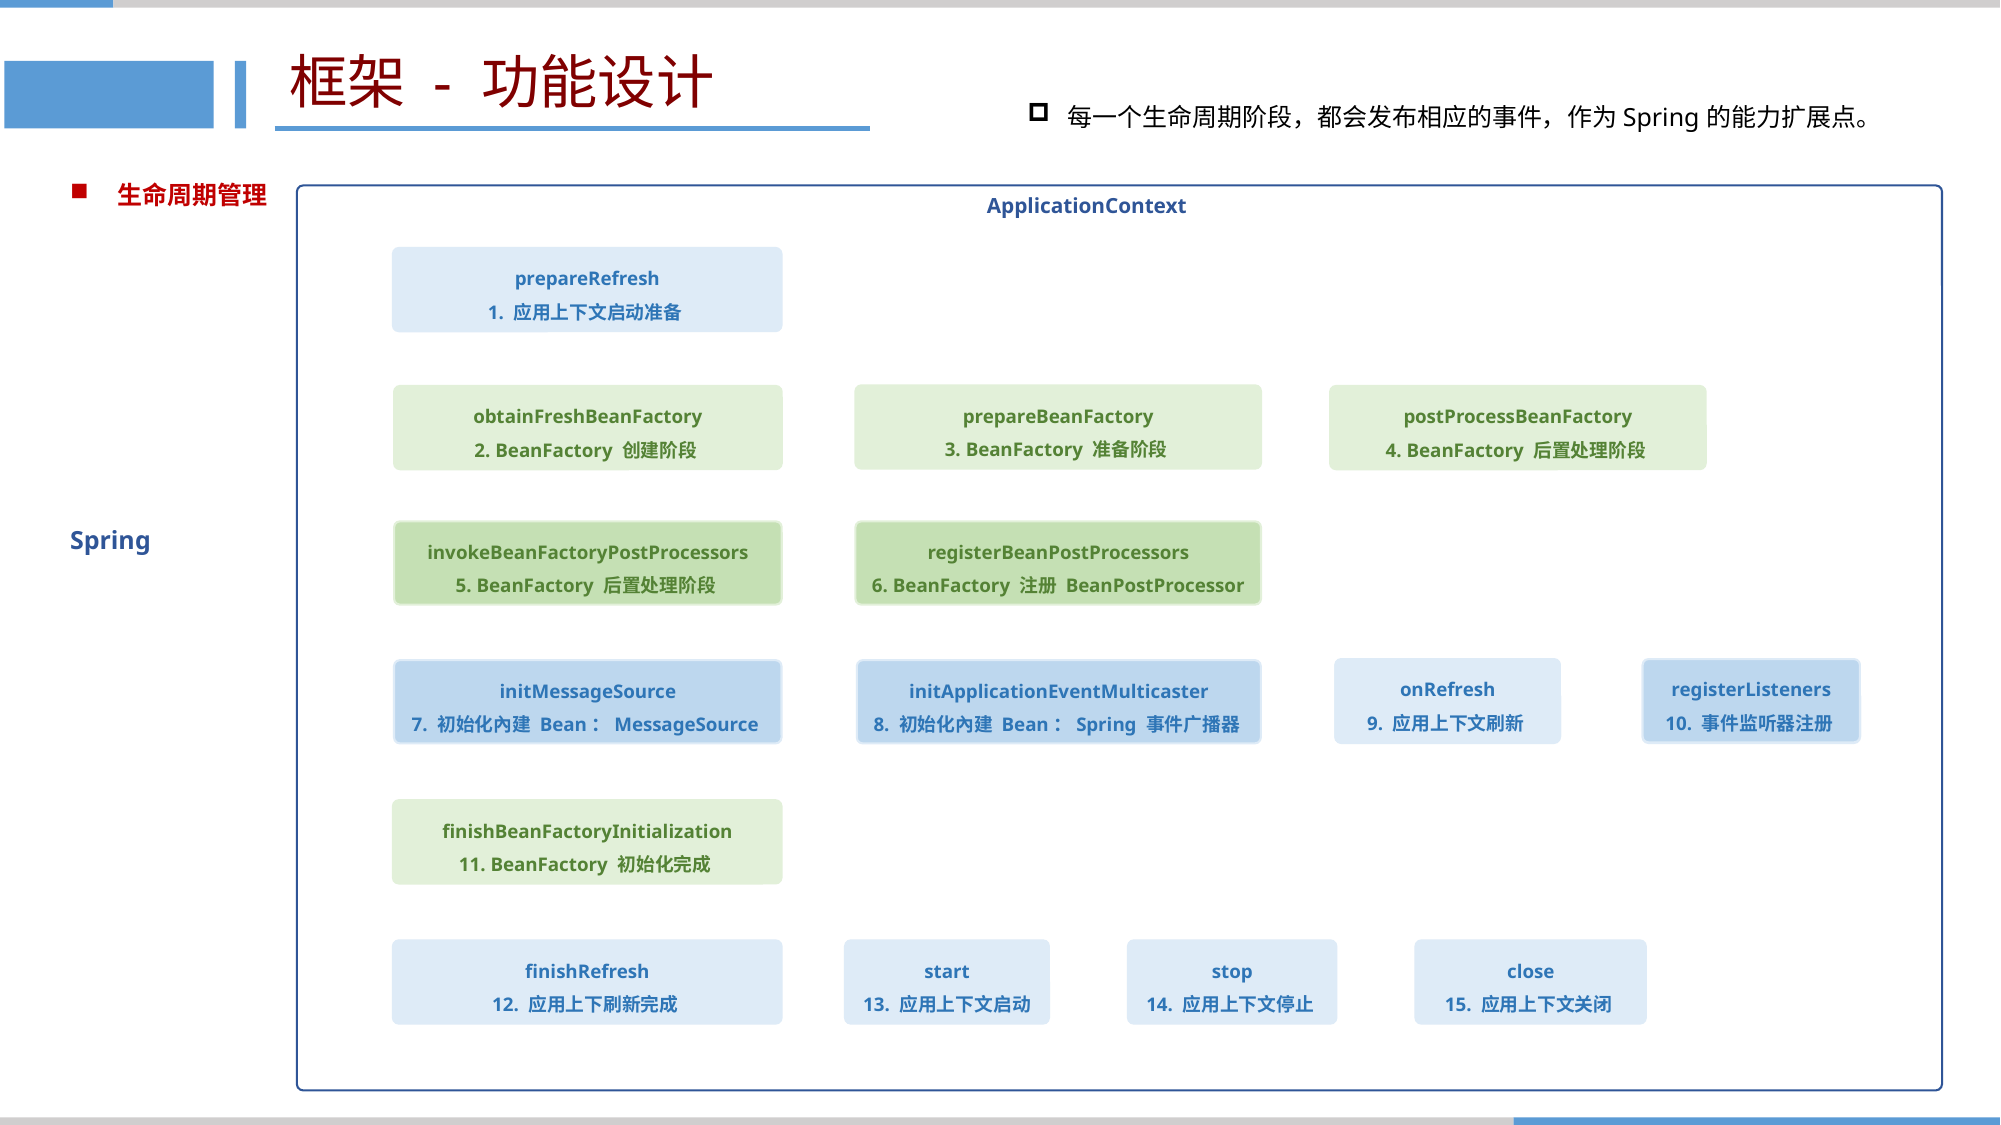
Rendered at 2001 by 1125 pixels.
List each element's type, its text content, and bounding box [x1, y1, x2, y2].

text_box 生命周期管理 [55, 157, 413, 217]
text_box stop 14. 应用上下文停止 [1126, 939, 1338, 1025]
text_box finishBeanFactoryInitialization 11. BeanFactory 初始化完成 [391, 799, 783, 885]
text_box start 13. 应用上下文启动 [843, 939, 1051, 1025]
text_box onRefresh 9. 应用上下文刷新 [1334, 658, 1562, 744]
text_box [295, 184, 1944, 1092]
text_box initApplicationEventMulticaster 8. 初始化內建 Bean：Spring 事件广播器 [855, 659, 1262, 745]
text_box postProcessBeanFactory 4. BeanFactory 后置处理阶段 [1329, 384, 1707, 471]
text_box close 15. 应用上下文关闭 [1414, 939, 1647, 1025]
text_box invokeBeanFactoryPostProcessors 5. BeanFactory 后置处理阶段 [393, 520, 783, 606]
text_box [234, 60, 247, 129]
text_box [3, 60, 215, 129]
title 框架 - 功能设计 [274, 41, 886, 129]
text_box 每一个生命周期阶段，都会发布相应的事件，作为Spring的能力扩展点。 [1012, 78, 1933, 139]
text_box Spring [55, 517, 200, 563]
text_box ApplicationContext [972, 185, 1245, 226]
text_box finishRefresh 12. 应用上下刷新完成 [391, 939, 783, 1025]
text_box initMessageSource 7. 初始化內建 Bean：MessageSource [392, 659, 783, 745]
text_box registerListeners 10. 事件监听器注册 [1641, 658, 1862, 744]
text_box prepareBeanFactory 3. BeanFactory 准备阶段 [854, 384, 1263, 470]
text_box registerBeanPostProcessors 6. BeanFactory 注册 BeanPostProcessor [854, 520, 1263, 606]
text_box obtainFreshBeanFactory 2. BeanFactory 创建阶段 [393, 384, 783, 471]
text_box prepareRefresh 1. 应用上下文启动准备 [391, 246, 783, 333]
